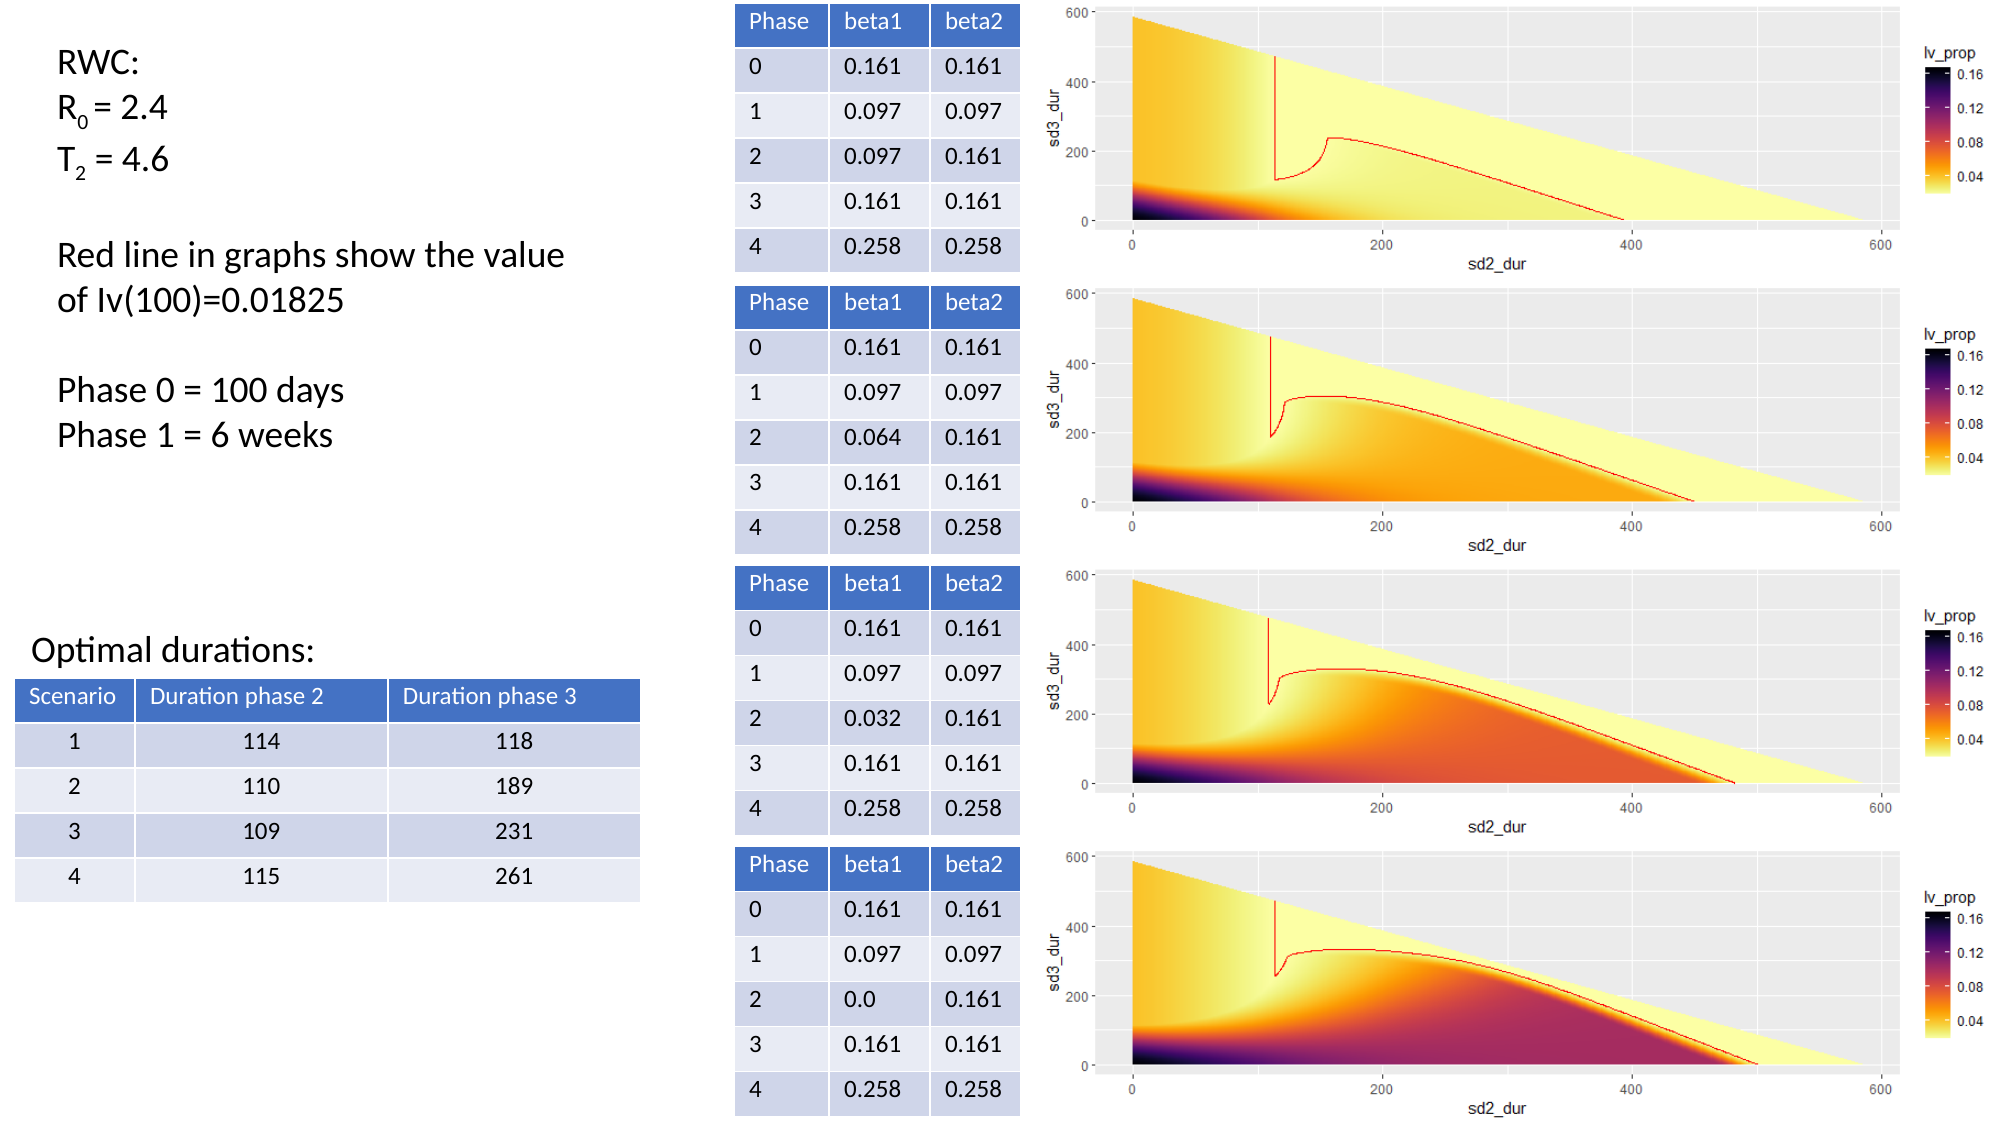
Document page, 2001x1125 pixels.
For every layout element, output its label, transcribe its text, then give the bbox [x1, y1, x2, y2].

table_cell 1 [735, 376, 828, 419]
table_cell 0.097 [931, 937, 1020, 981]
table_cell 4 [735, 1072, 828, 1116]
table_cell 0.161 [830, 49, 929, 92]
table_cell 3 [735, 184, 828, 227]
table_cell 0.161 [931, 466, 1020, 509]
table_cell 0.161 [931, 49, 1020, 92]
table_cell 4 [15, 859, 134, 902]
table_cell 0.161 [931, 184, 1020, 227]
table_cell 2 [15, 769, 134, 812]
table_cell 0.161 [830, 611, 929, 655]
table_cell 0.258 [830, 511, 929, 554]
table_cell 0.161 [931, 139, 1020, 182]
table_header Duration phase 2 [136, 679, 387, 722]
table_cell 0.161 [830, 466, 929, 509]
table_cell 1 [15, 724, 134, 767]
table_cell 1 [735, 94, 828, 137]
table_cell 0.161 [931, 1027, 1020, 1071]
picture [1036, 0, 2000, 1125]
table_header beta1 [830, 847, 929, 891]
table_cell 0.097 [830, 937, 929, 981]
table_cell 2 [735, 139, 828, 182]
table_cell 2 [735, 982, 828, 1026]
table_cell 0.161 [931, 421, 1020, 464]
table_cell 0.258 [931, 511, 1020, 554]
table_cell 3 [735, 466, 828, 509]
table_cell 0.161 [931, 701, 1020, 745]
table_header Phase [735, 4, 828, 47]
table_cell 0 [735, 892, 828, 936]
table_header beta1 [830, 566, 929, 610]
table_header Phase [735, 286, 828, 329]
table_cell 0 [735, 49, 828, 92]
table_cell 4 [735, 229, 828, 272]
table_cell 0.161 [931, 892, 1020, 936]
table_cell 118 [389, 724, 640, 767]
table_cell 110 [136, 769, 387, 812]
table_header Phase [735, 847, 828, 891]
table_cell 0.032 [830, 701, 929, 745]
table_cell 0 [735, 611, 828, 655]
table_cell 0.097 [931, 94, 1020, 137]
table_cell 109 [136, 814, 387, 857]
table_cell 0.161 [830, 746, 929, 790]
table_cell 0.161 [830, 331, 929, 374]
table_cell 0.064 [830, 421, 929, 464]
table_cell 0.097 [830, 94, 929, 137]
table_cell 0.097 [931, 656, 1020, 700]
table_cell 0.258 [830, 1072, 929, 1116]
table_cell 3 [735, 746, 828, 790]
table_cell 189 [389, 769, 640, 812]
table_cell 1 [735, 937, 828, 981]
table_cell 4 [735, 511, 828, 554]
table_header beta2 [931, 566, 1020, 610]
table_cell 0.258 [931, 791, 1020, 835]
table_cell 0.161 [830, 892, 929, 936]
table_cell 261 [389, 859, 640, 902]
table_cell 0.097 [830, 139, 929, 182]
table_header Duration phase 3 [389, 679, 640, 722]
table_cell 0.161 [931, 611, 1020, 655]
table_header beta2 [931, 286, 1020, 329]
table_cell 0.161 [931, 982, 1020, 1026]
text_box RWC: R0 = 2.4 T2 = 4.6 Red line in graphs show the value of Iv(100)=0.01825 Phase 0 = 100 days Phase 1 = 6 weeks [42, 29, 614, 462]
table_header Scenario [15, 679, 134, 722]
table_header Phase [735, 566, 828, 610]
table_cell 115 [136, 859, 387, 902]
table_cell 0.258 [931, 229, 1020, 272]
table_cell 0 [735, 331, 828, 374]
table_cell 1 [735, 656, 828, 700]
table_header beta1 [830, 286, 929, 329]
table_cell 231 [389, 814, 640, 857]
table_cell 0.097 [830, 376, 929, 419]
table_cell 0.097 [830, 656, 929, 700]
table_cell 0.258 [931, 1072, 1020, 1116]
table_cell 0.161 [931, 746, 1020, 790]
text_box Optimal durations: [16, 617, 331, 678]
table_cell 2 [735, 421, 828, 464]
table_header beta2 [931, 847, 1020, 891]
table_cell 0.258 [830, 229, 929, 272]
table_header beta1 [830, 4, 929, 47]
table_cell 0.161 [830, 184, 929, 227]
table_cell 0.161 [931, 331, 1020, 374]
table_cell 0.0 [830, 982, 929, 1026]
table_cell 0.161 [830, 1027, 929, 1071]
table_cell 4 [735, 791, 828, 835]
table_header beta2 [931, 4, 1020, 47]
table_cell 3 [15, 814, 134, 857]
table_cell 0.258 [830, 791, 929, 835]
table_cell 114 [136, 724, 387, 767]
table_cell 3 [735, 1027, 828, 1071]
table_cell 0.097 [931, 376, 1020, 419]
table_cell 2 [735, 701, 828, 745]
